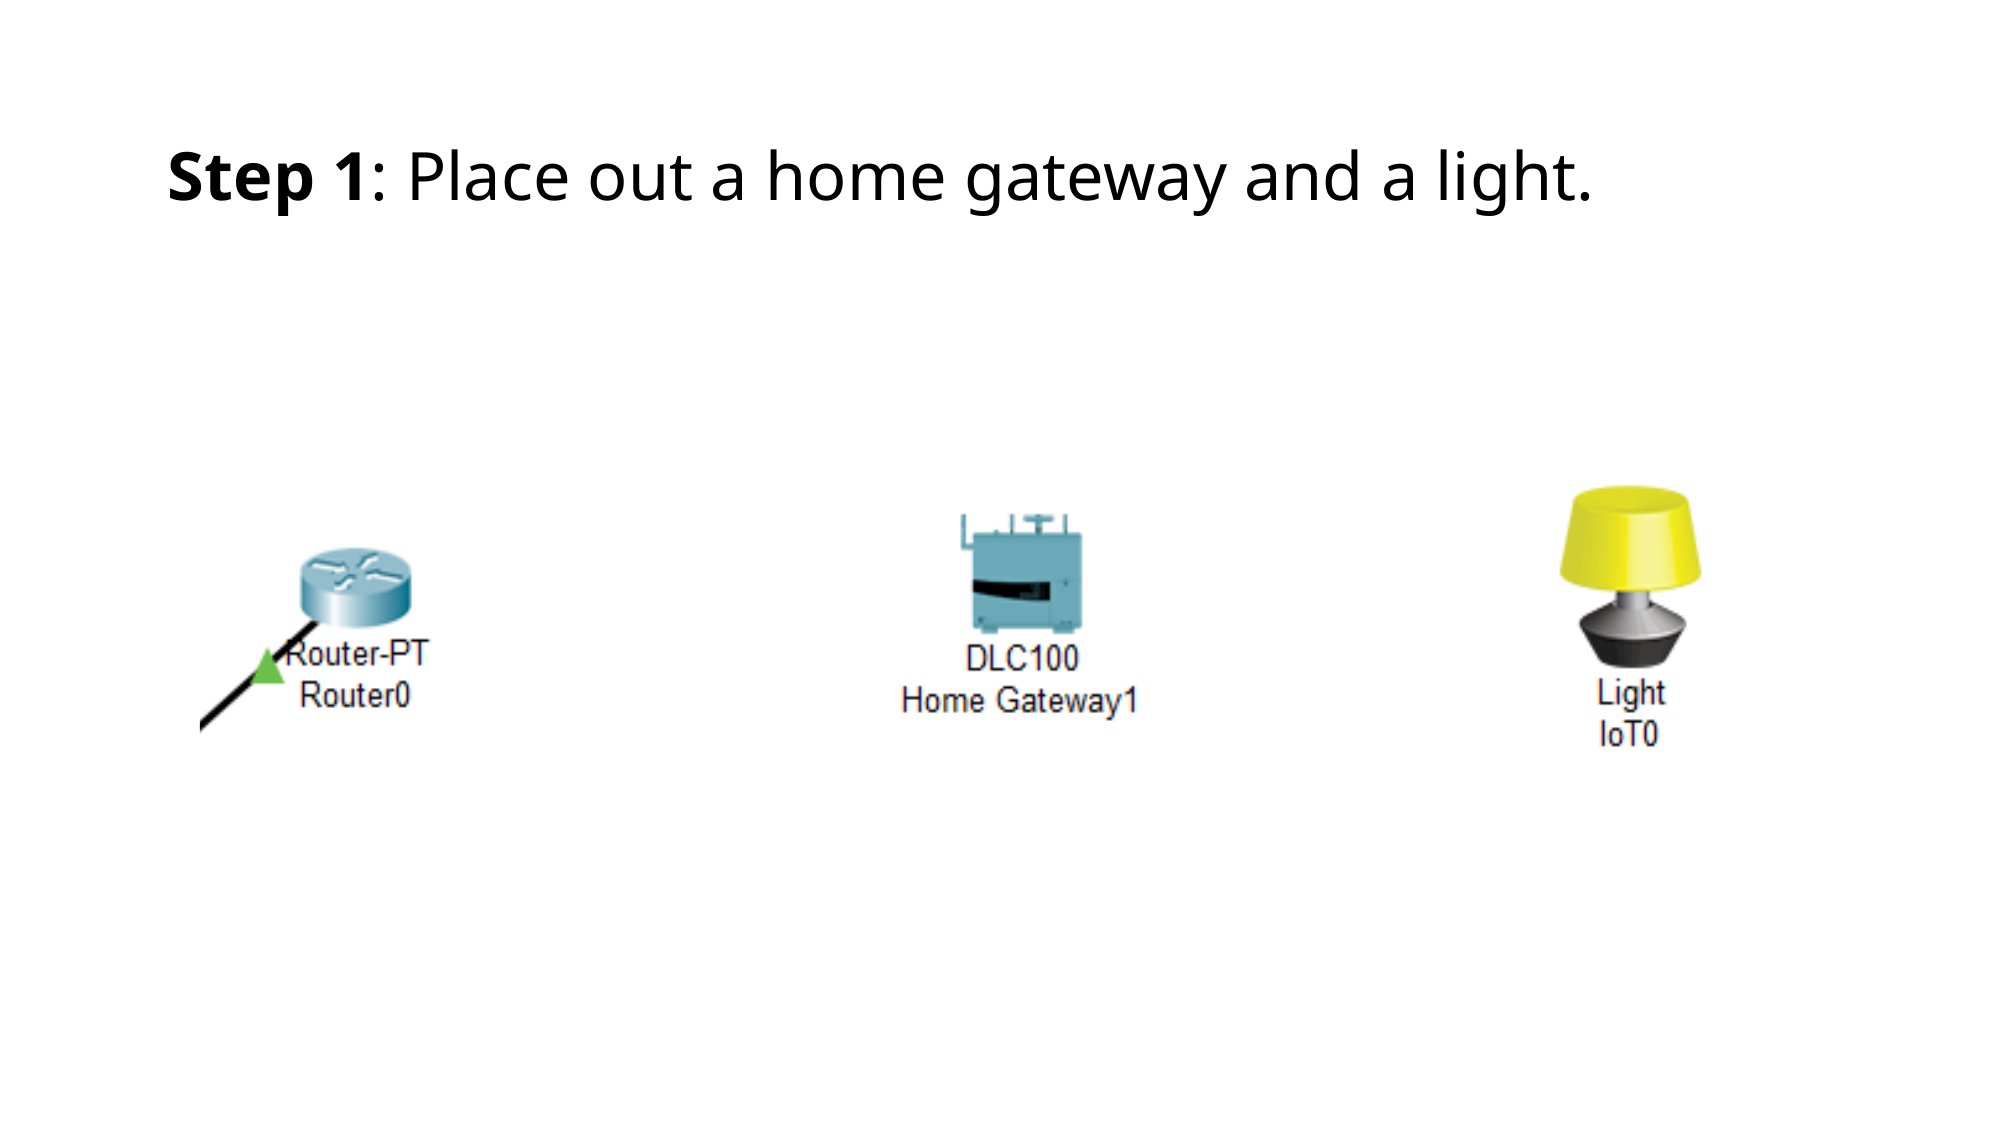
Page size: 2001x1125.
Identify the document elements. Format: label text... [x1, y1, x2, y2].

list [199, 445, 1801, 786]
title Step 1: Place out a home gateway and a light. [152, 99, 2000, 340]
